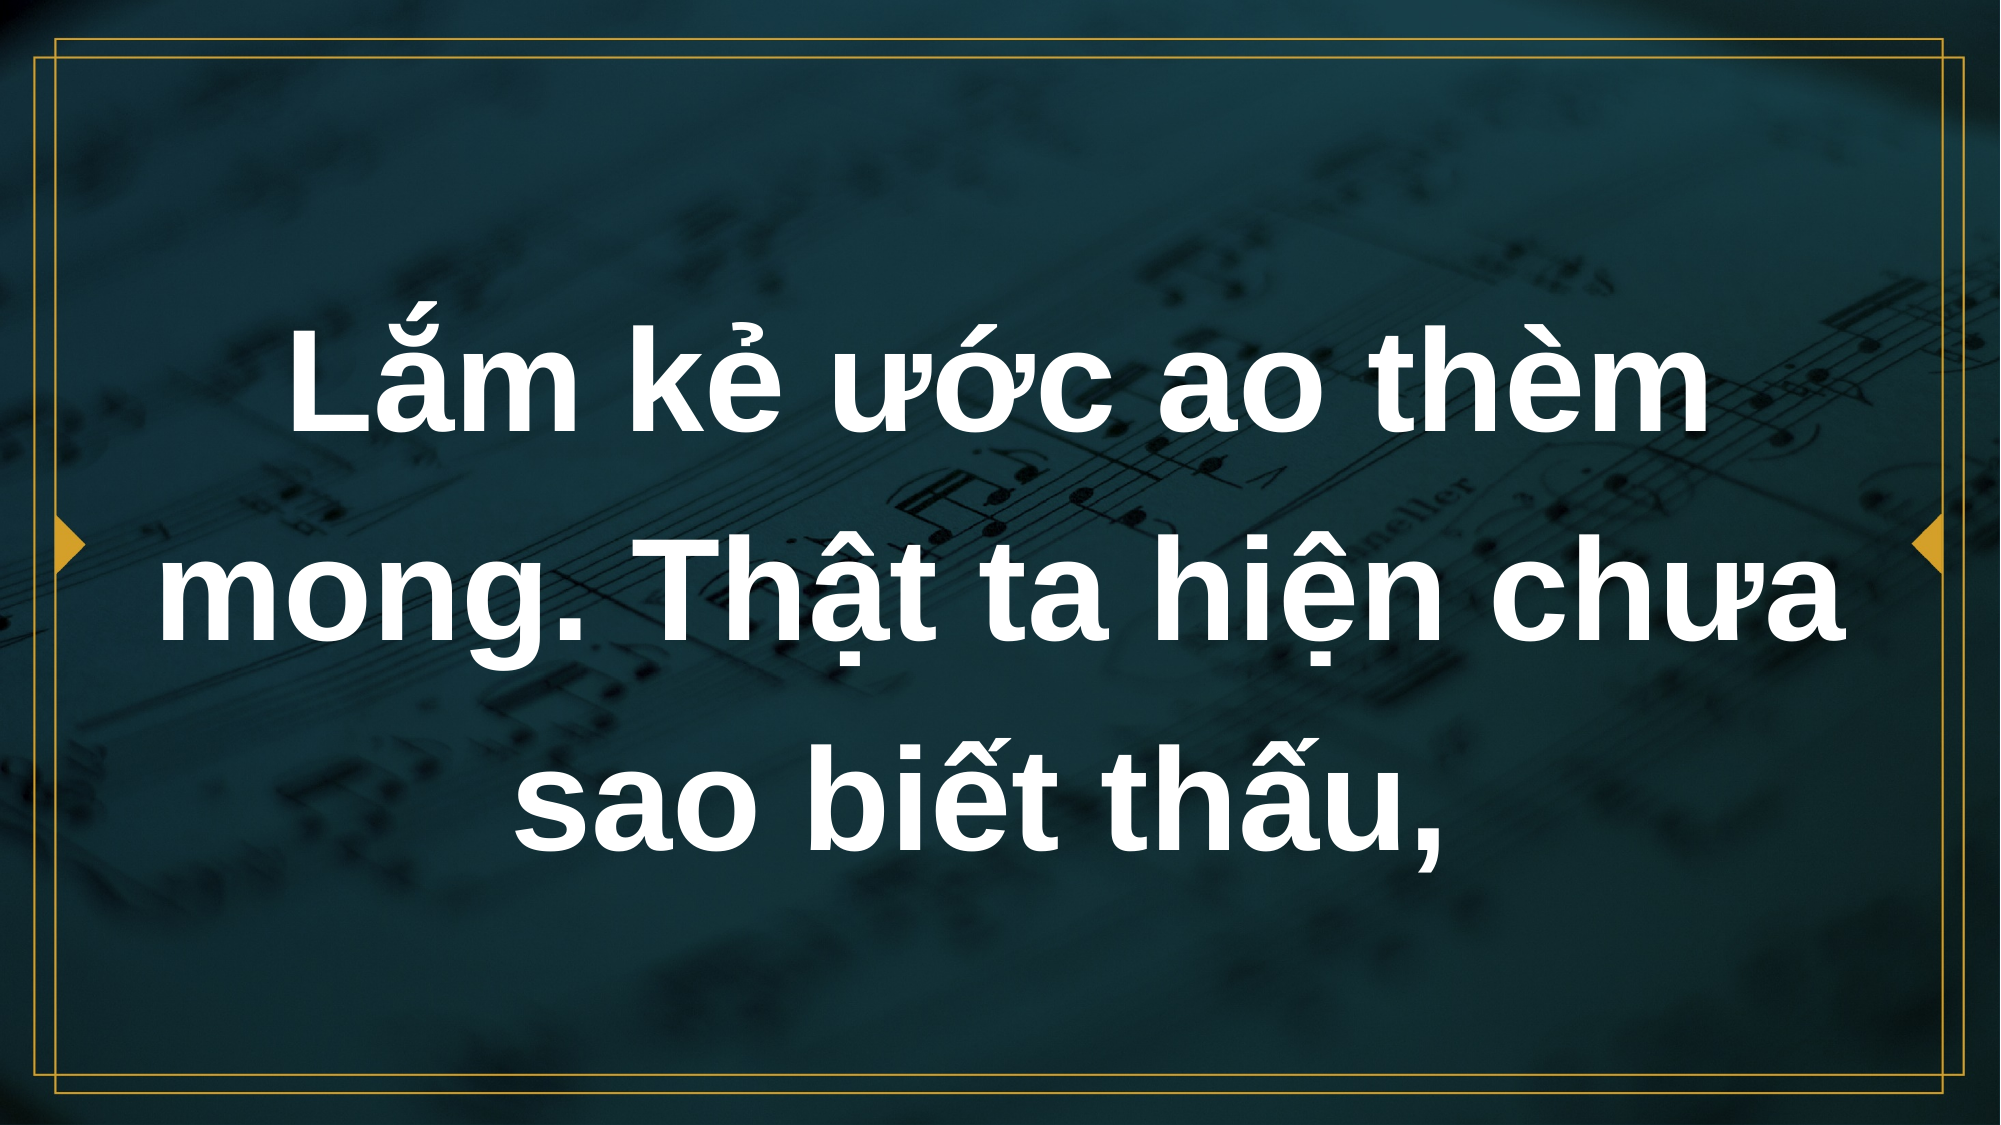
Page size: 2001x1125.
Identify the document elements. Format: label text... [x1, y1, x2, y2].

title Lắm kẻ ước ao thèm mong. Thật ta hiện chưa sao biết thấu, [55, 53, 1945, 1077]
picture [0, 0, 2000, 1125]
